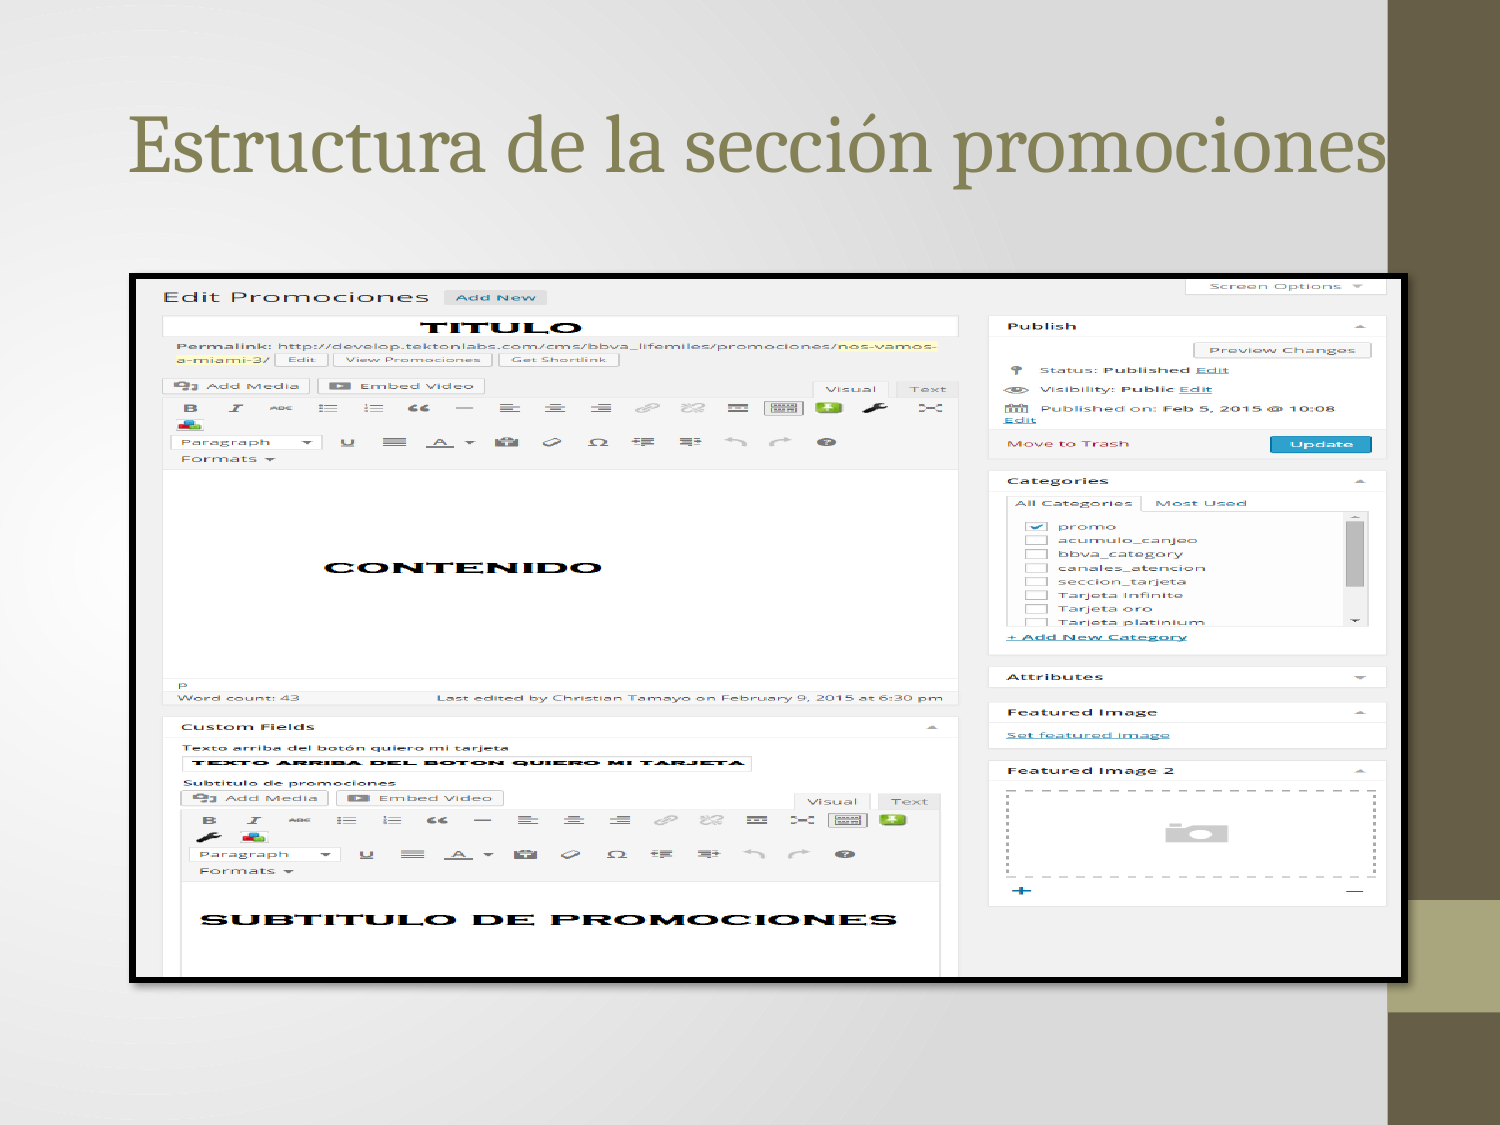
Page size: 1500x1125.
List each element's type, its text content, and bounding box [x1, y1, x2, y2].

text_box Estructura de la sección promociones [112, 45, 1425, 233]
picture [135, 278, 1402, 978]
